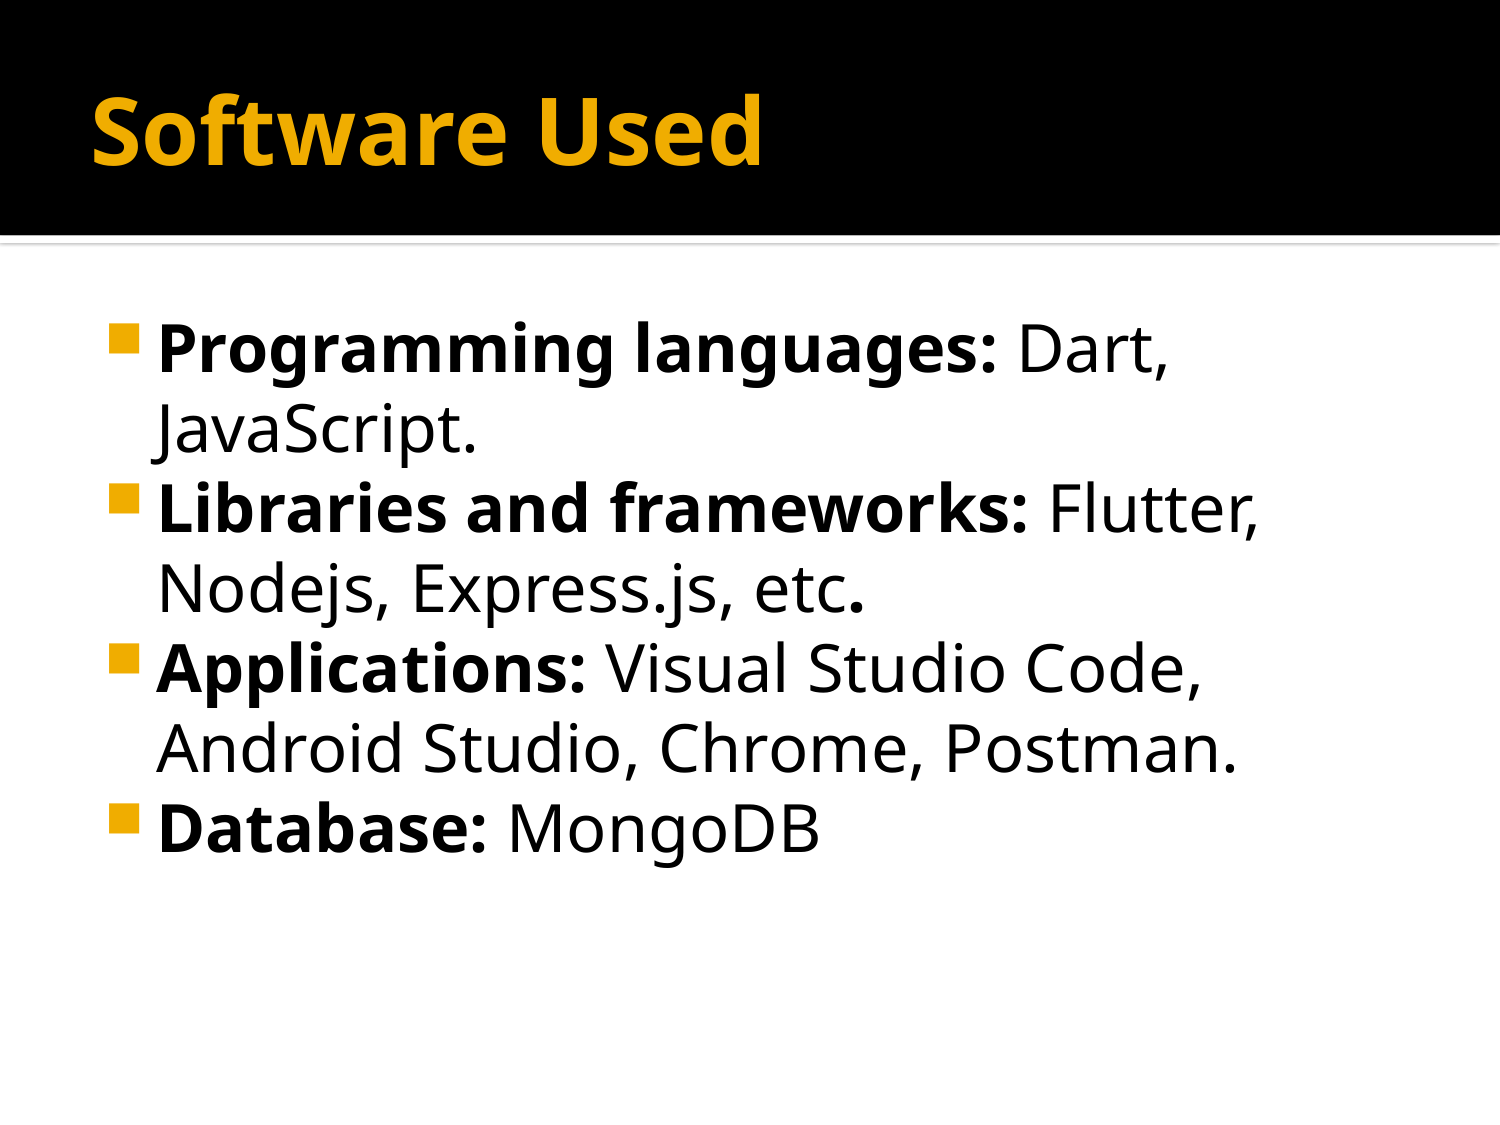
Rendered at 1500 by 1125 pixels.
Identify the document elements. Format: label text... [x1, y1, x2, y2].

title Software Used [75, 25, 1425, 231]
list Programming languages: Dart, JavaScript. Libraries and frameworks: Flutter, Nodejs, Express.js, etc. Applications: Visual Studio Code, Android Studio, Chrome, Postman. Database: MongoDB [75, 291, 1425, 1050]
